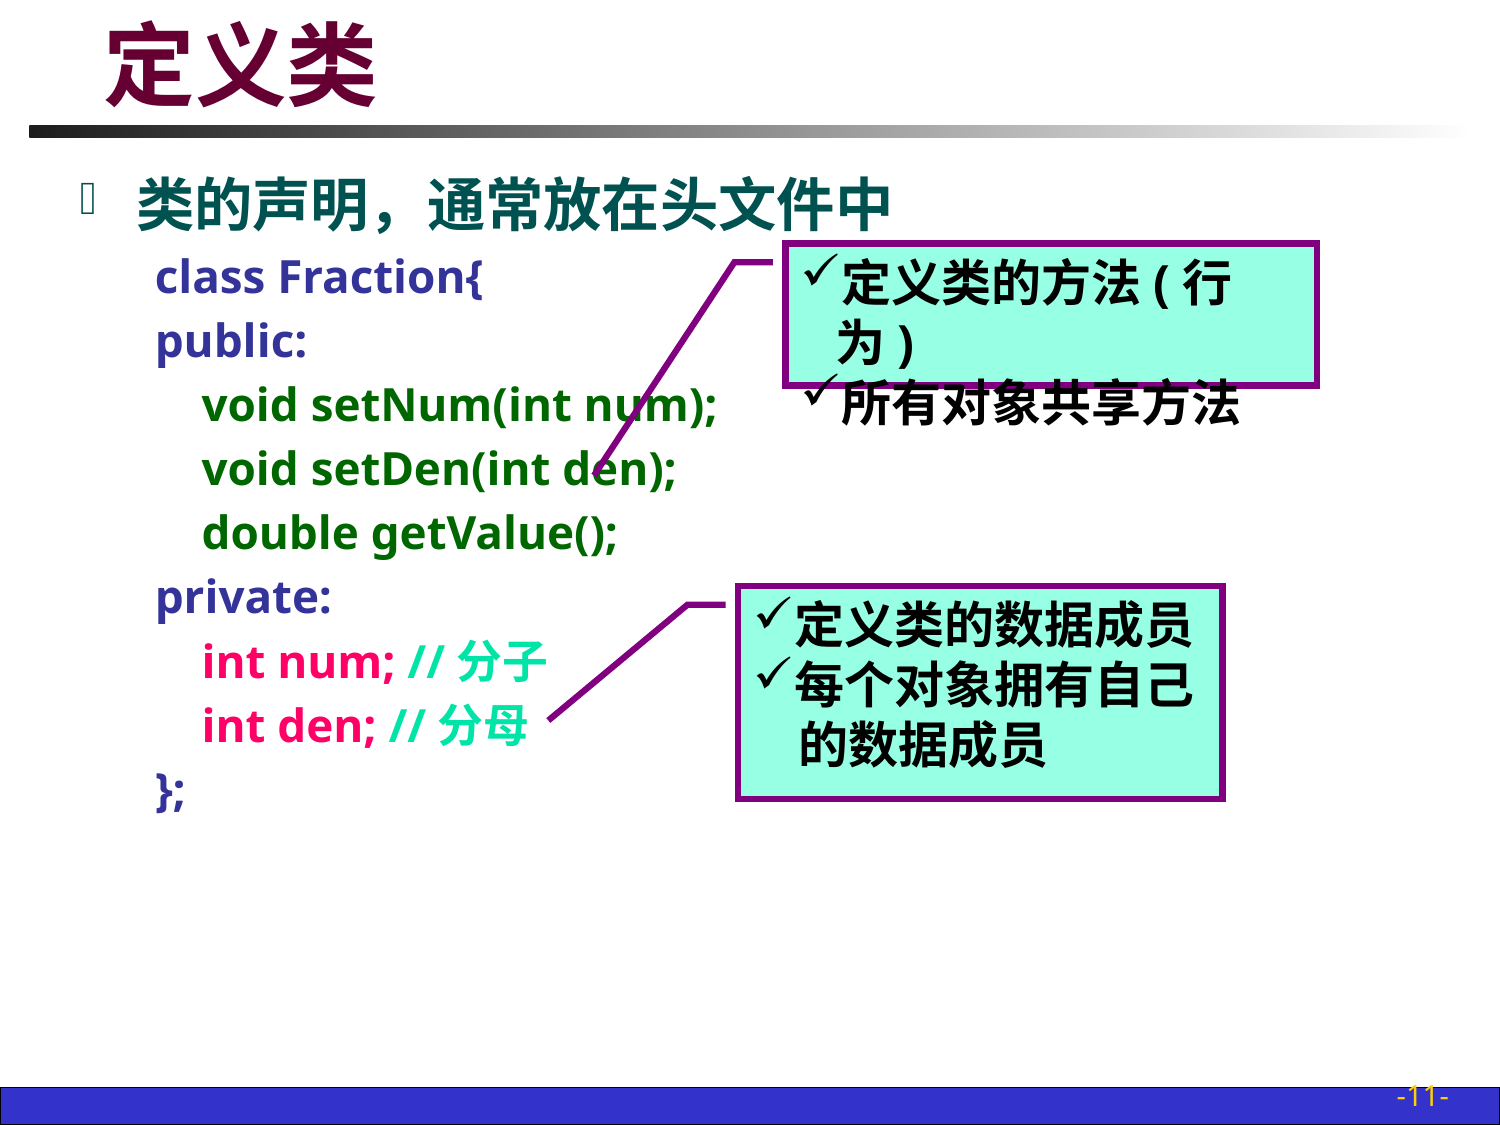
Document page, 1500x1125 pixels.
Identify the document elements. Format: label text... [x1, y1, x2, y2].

text_box 定义类的数据成员 每个对象拥有自己 的数据成员 [738, 586, 1223, 799]
title 定义类 [88, 18, 1398, 126]
slide_number -11- [1151, 1074, 1465, 1125]
text_box 定义类的方法(行为) 所有对象共享方法 [785, 243, 1317, 386]
list 类的声明，通常放在头文件中 class Fraction{ public: void setNum(int num); void setDen(int den); double getValue(); private: int num; //分子 int den; //分母 }; [64, 160, 1436, 1012]
